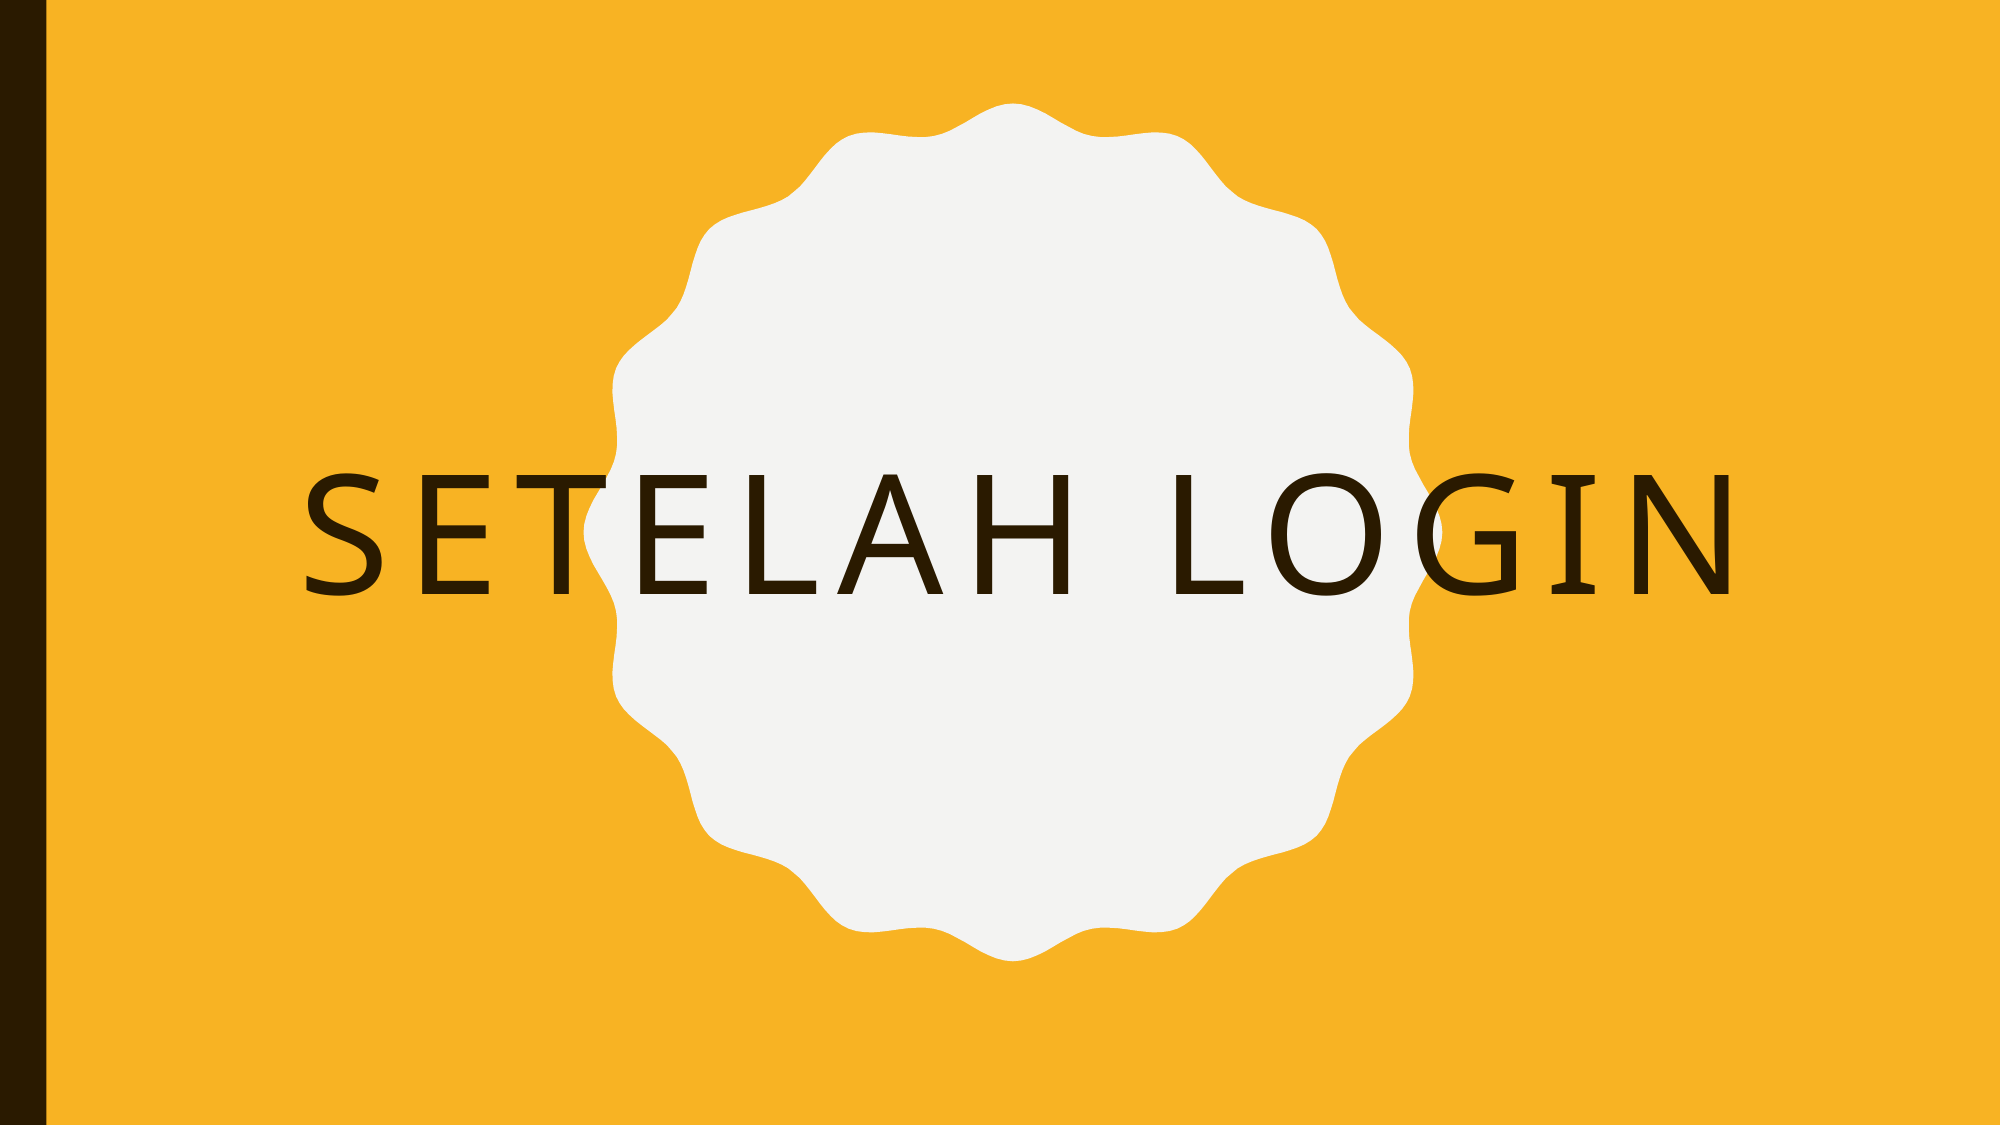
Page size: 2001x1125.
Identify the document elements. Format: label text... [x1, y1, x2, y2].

title SeTELAH LOGIN [176, 180, 1870, 902]
